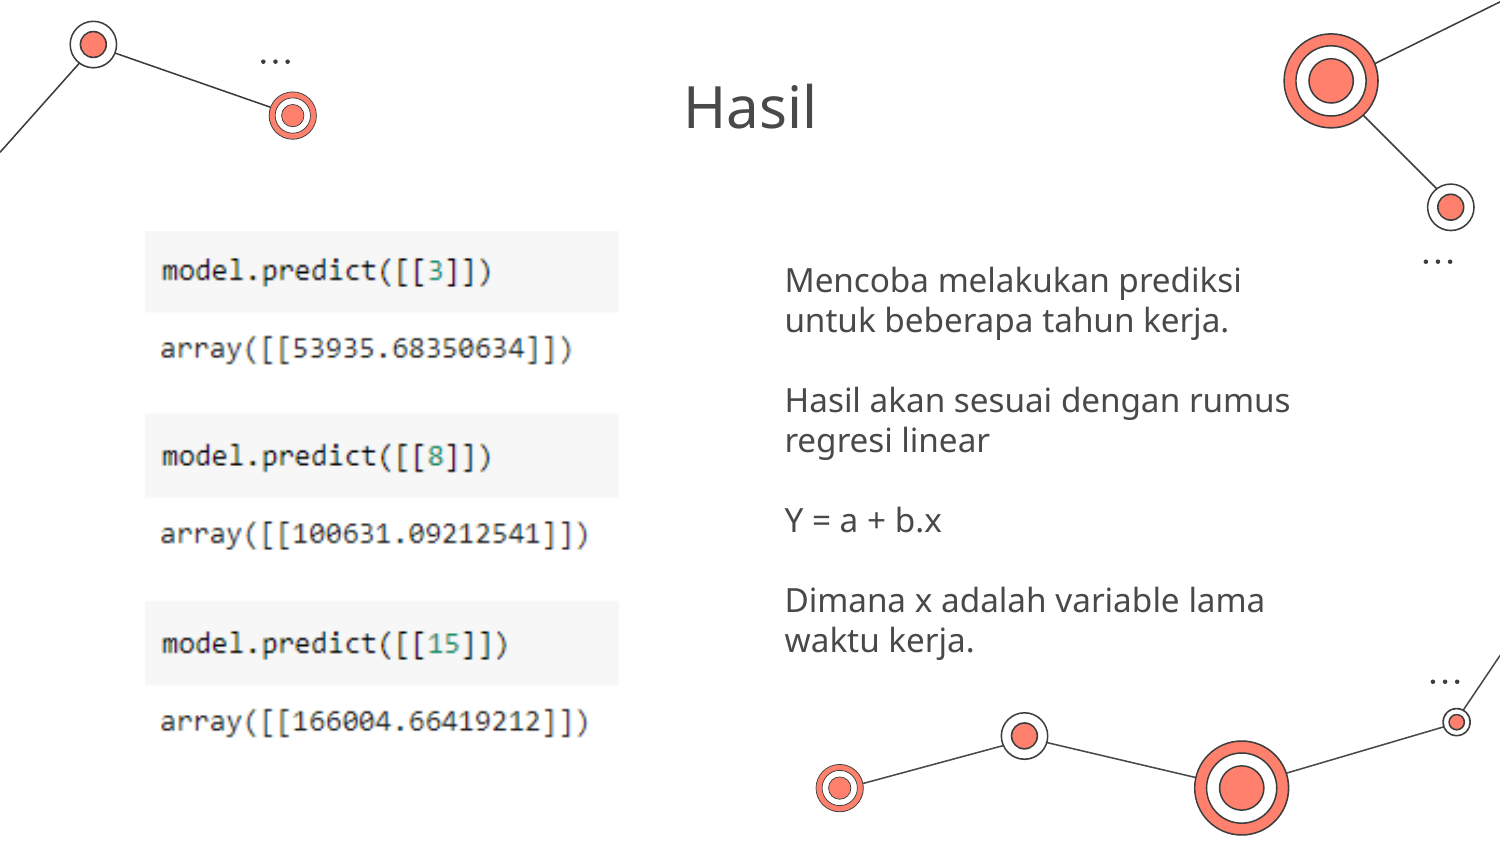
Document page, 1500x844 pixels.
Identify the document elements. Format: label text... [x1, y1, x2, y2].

picture [144, 231, 619, 770]
title Hasil [208, 55, 1293, 146]
subtitle Mencoba melakukan prediksi untuk beberapa tahun kerja. Hasil akan sesuai dengan rumus regresi linear Y = a + b.x Dimana x adalah variable lama waktu kerja. [769, 244, 1353, 681]
